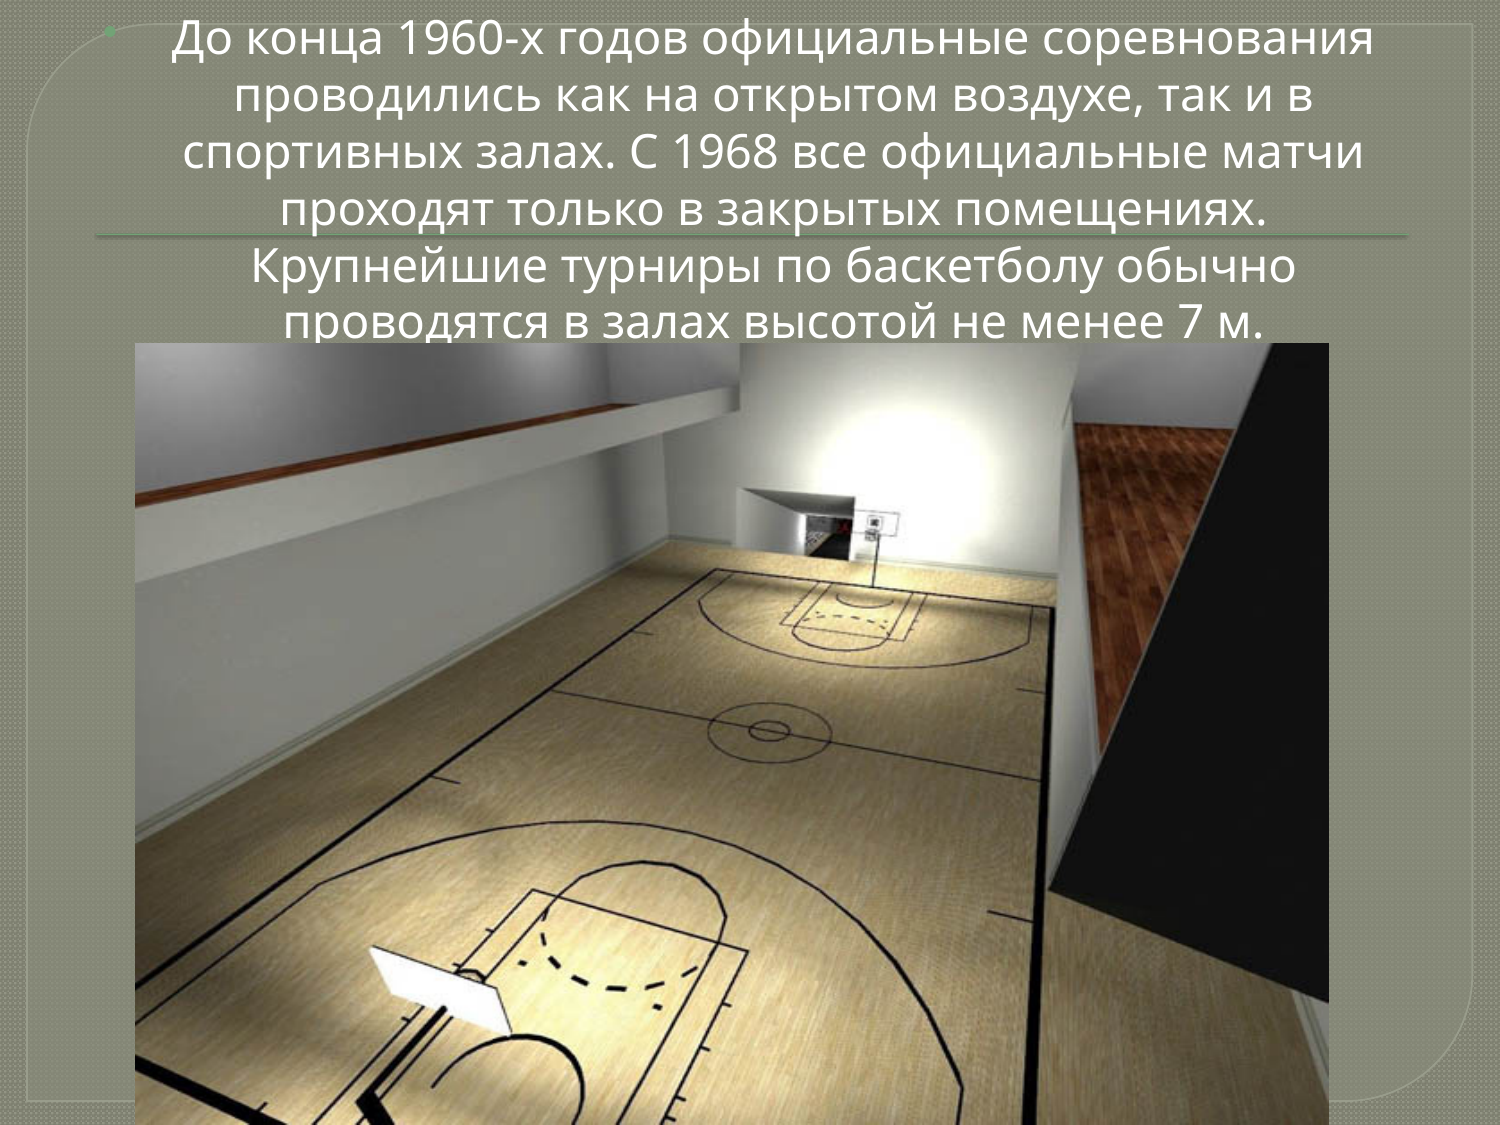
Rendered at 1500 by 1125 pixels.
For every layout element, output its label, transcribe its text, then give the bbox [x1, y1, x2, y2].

picture [135, 343, 1329, 1125]
list До конца 1960-х годов официальные соревнования проводились как на открытом воздухе, так и в спортивных залах. С 1968 все официальные матчи проходят только в закрытых помещениях. Крупнейшие турниры по баскетболу обычно проводятся в залах высотой не менее 7 м. [76, 0, 1427, 362]
